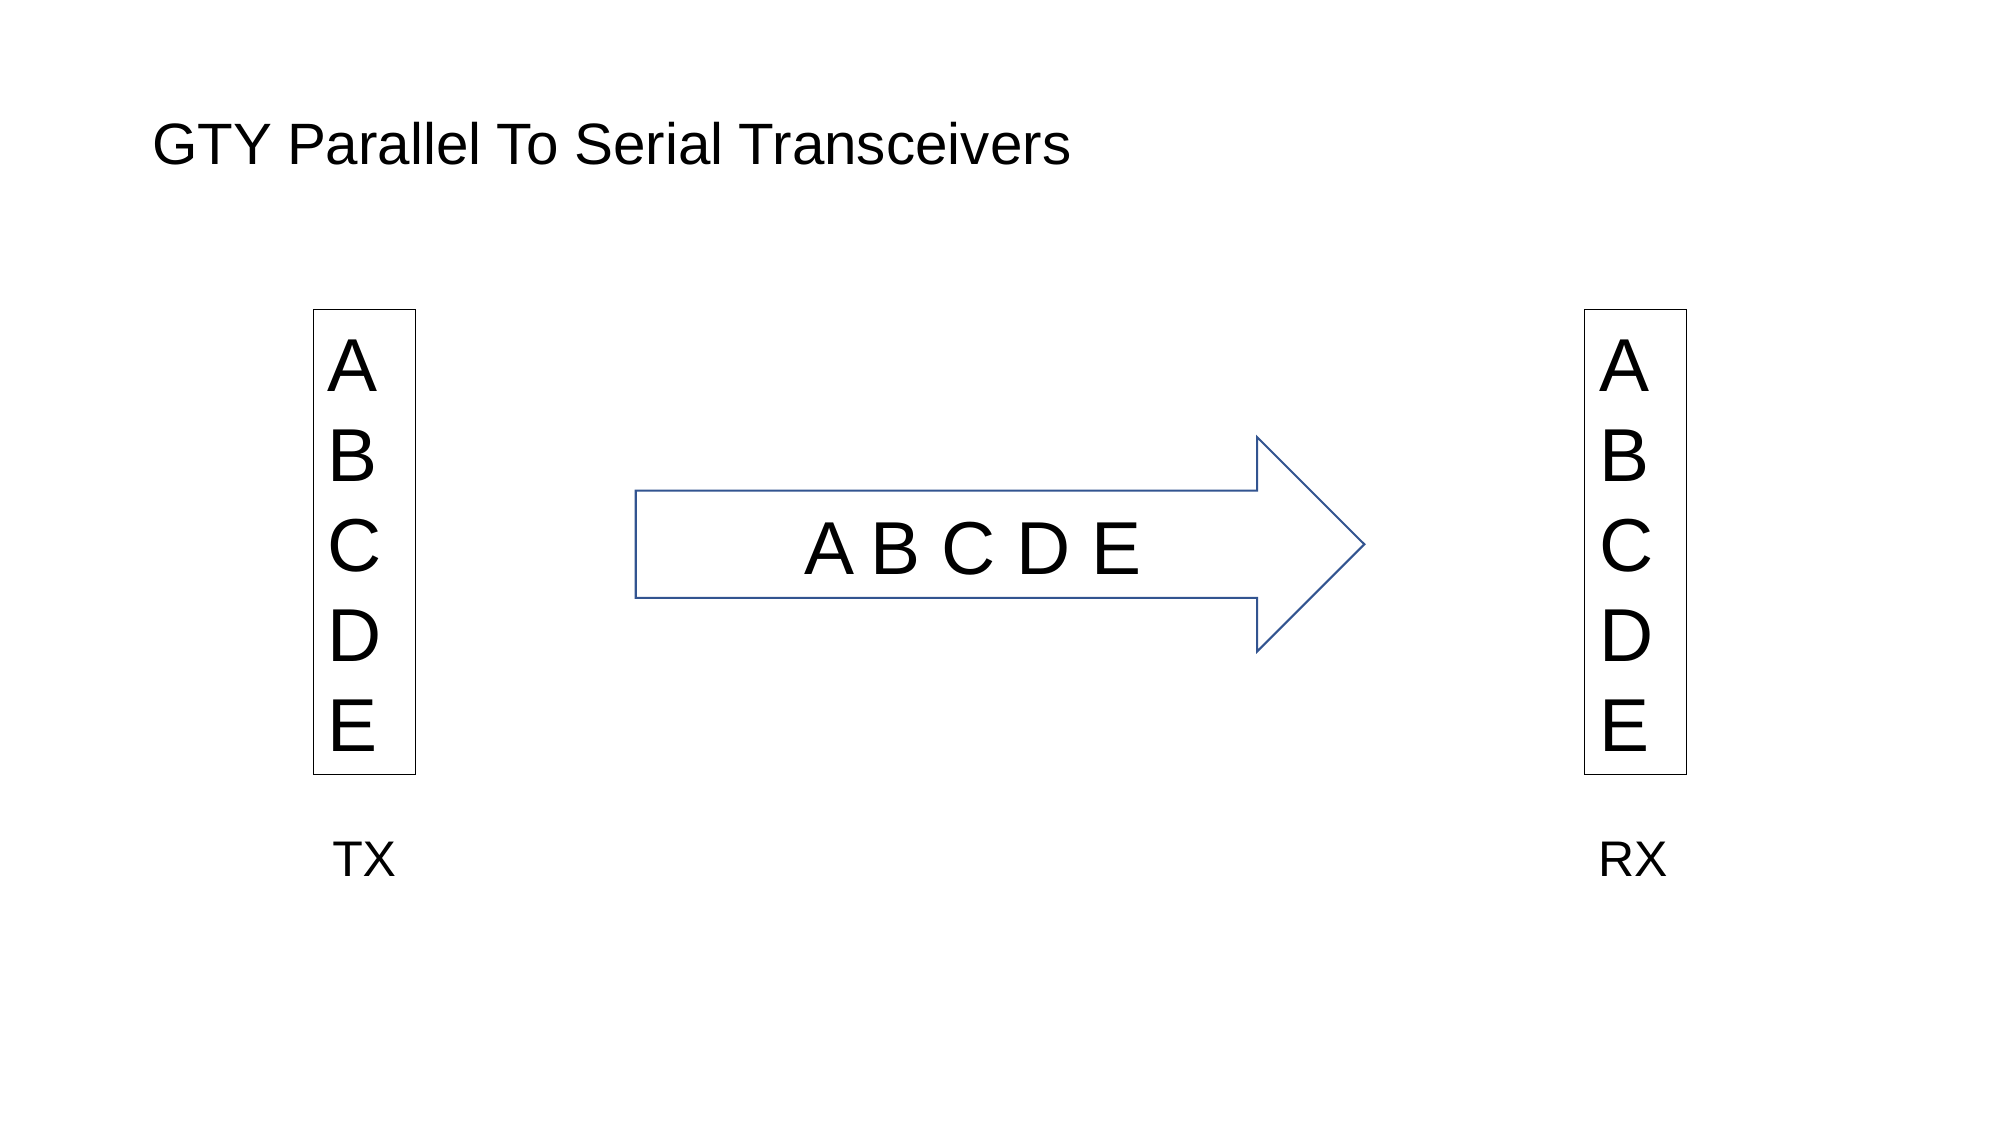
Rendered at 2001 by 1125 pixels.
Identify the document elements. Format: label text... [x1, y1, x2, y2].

text_box TX [317, 819, 411, 894]
text_box RX [1583, 819, 1683, 894]
text_box A B C D E [313, 309, 416, 775]
text_box A B C D E [1584, 309, 1687, 775]
text_box A B C D E [634, 434, 1366, 654]
title GTY Parallel To Serial Transceivers [137, 59, 1863, 232]
